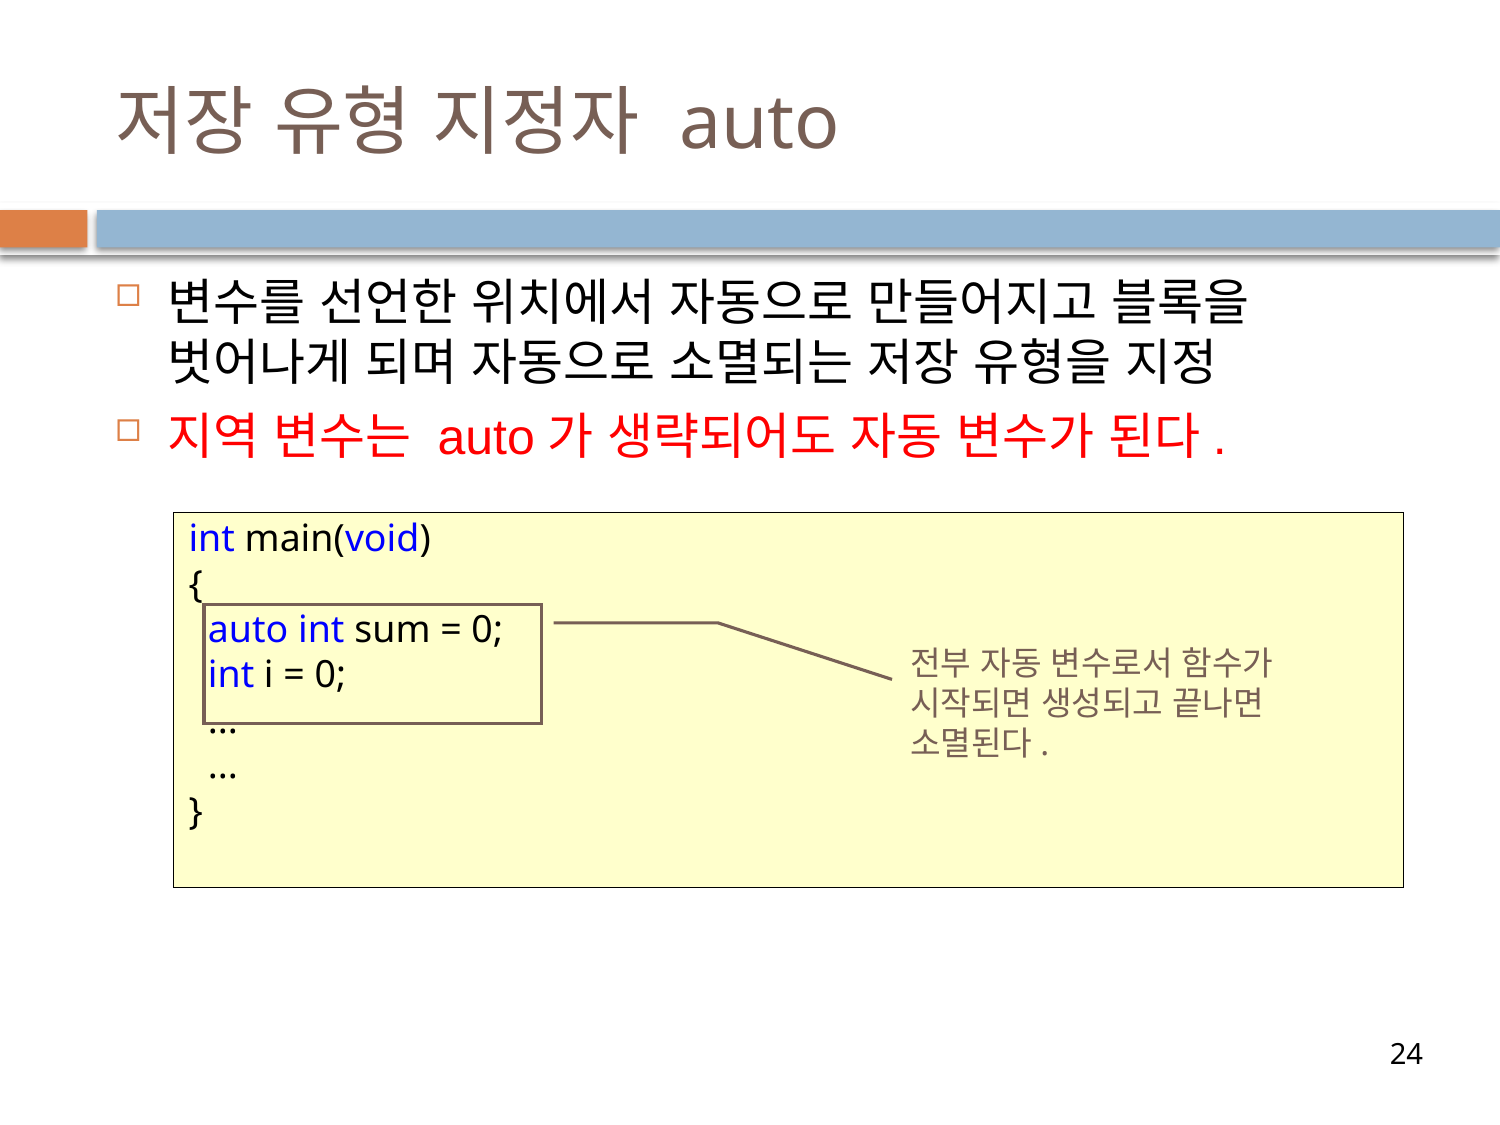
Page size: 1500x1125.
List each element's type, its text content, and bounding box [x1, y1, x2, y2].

slide_number 24 [1021, 1024, 1438, 1085]
list 변수를 선언한 위치에서 자동으로 만들어지고 블록을 벗어나게 되며 자동으로 소멸되는 저장 유형을 지정 지역 변수는 auto가 생략되어도 자동 변수가 된다. [100, 262, 1438, 1000]
title 저장 유형 지정자 auto [100, 37, 1438, 200]
text_box 전부 자동 변수로서 함수가 시작되면 생성되고 끝나면 소멸된다. [895, 634, 1366, 770]
text_box [203, 604, 542, 724]
text_box int main(void) { auto int sum = 0; int i = 0; ... ... } [173, 511, 1404, 888]
